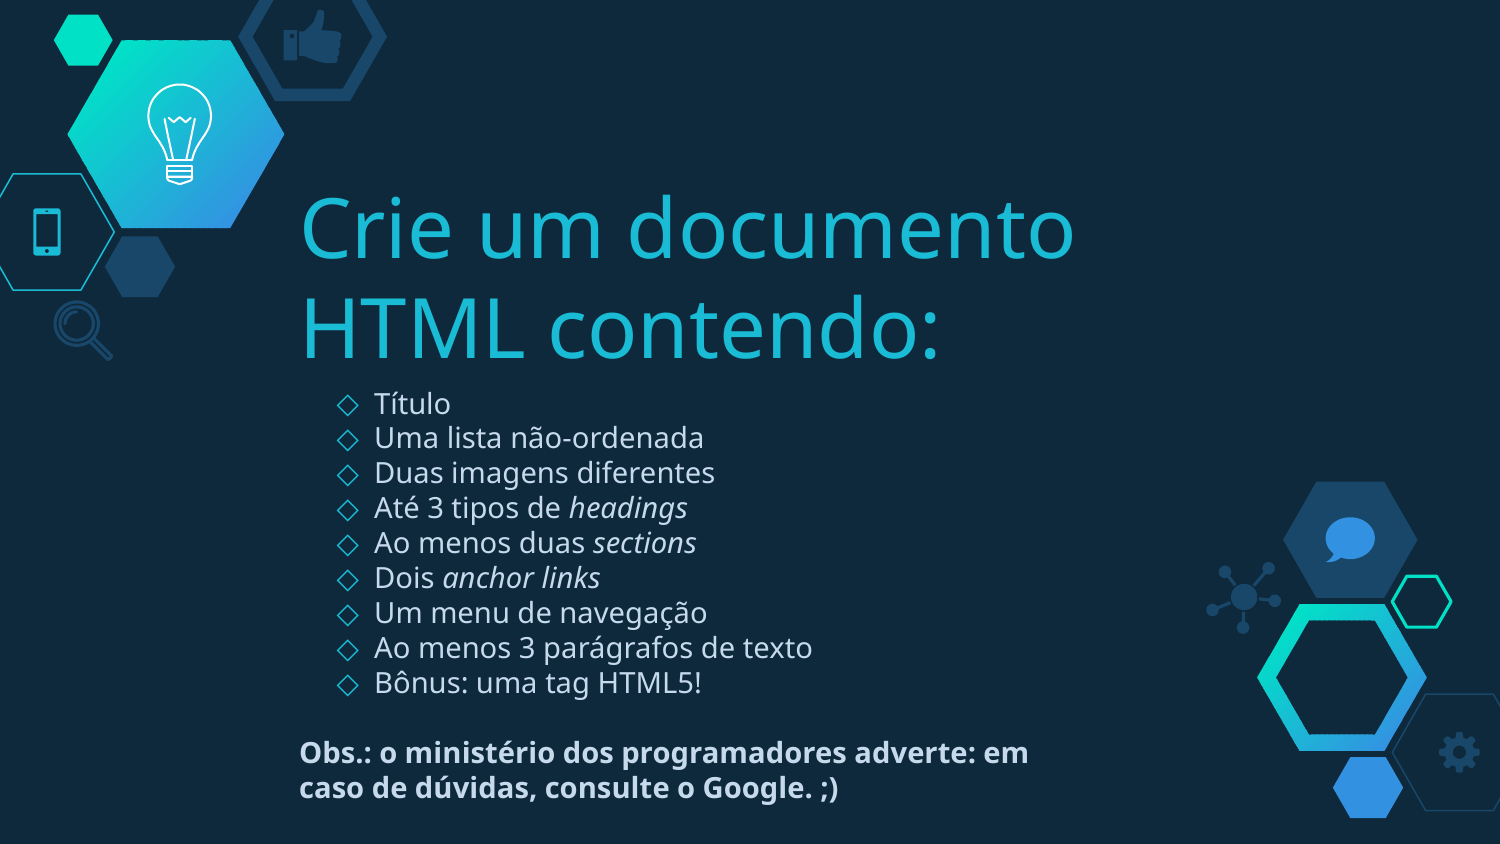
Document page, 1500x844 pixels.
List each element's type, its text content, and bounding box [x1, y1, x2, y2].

title Crie um documento HTML contendo: [284, 284, 1096, 369]
list Título Uma lista não-ordenada Duas imagens diferentes Até 3 tipos de headings Ao menos duas sections Dois anchor links Um menu de navegação Ao menos 3 parágrafos de texto Bônus: uma tag HTML5! Obs.: o ministério dos programadores adverte: em caso de dúvidas, consulte o Google. ;) [284, 369, 1096, 710]
